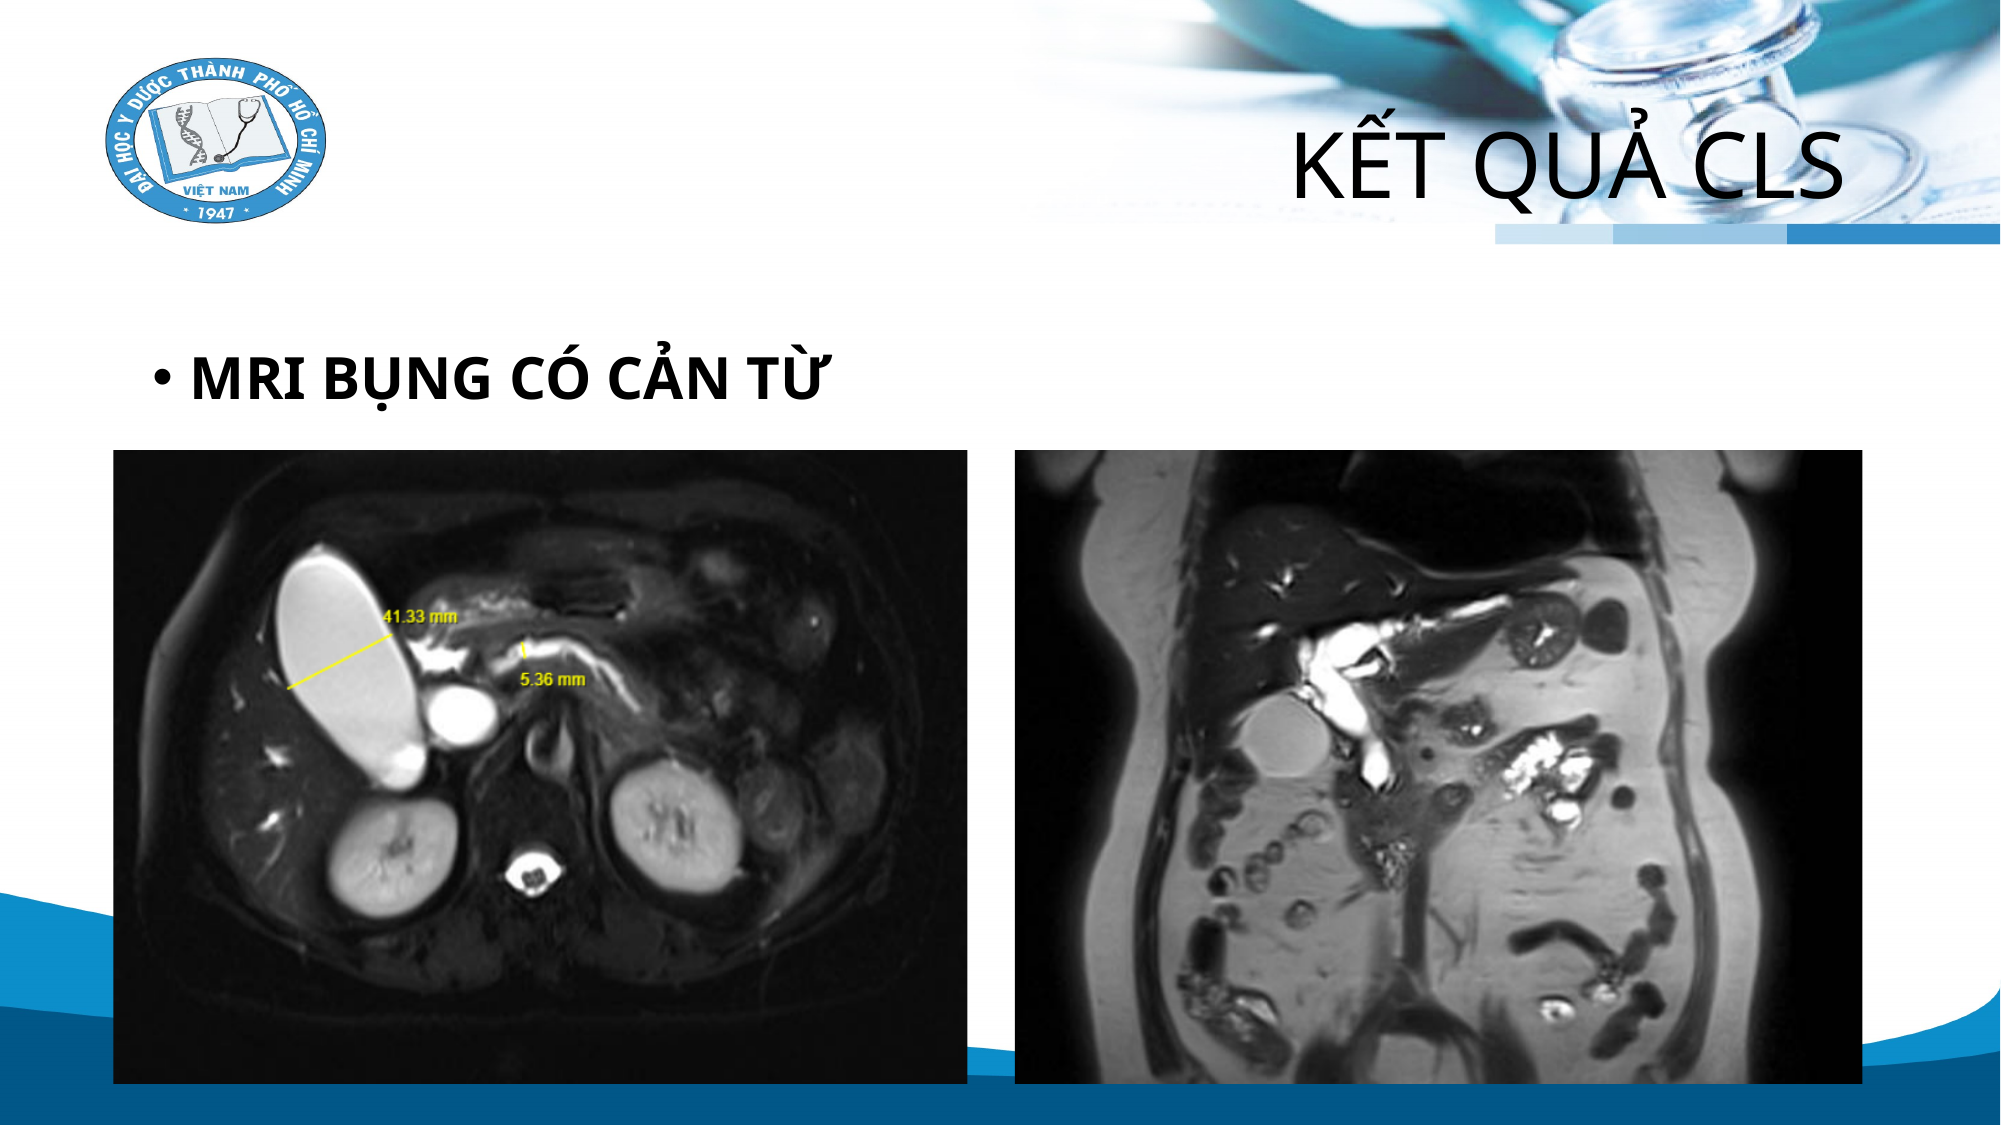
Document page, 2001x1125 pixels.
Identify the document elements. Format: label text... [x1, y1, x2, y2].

title KẾT QUẢ CLS [137, 59, 1863, 278]
picture [0, 0, 2001, 1125]
list MRI BỤNG CÓ CẢN TỪ [137, 299, 1863, 1106]
